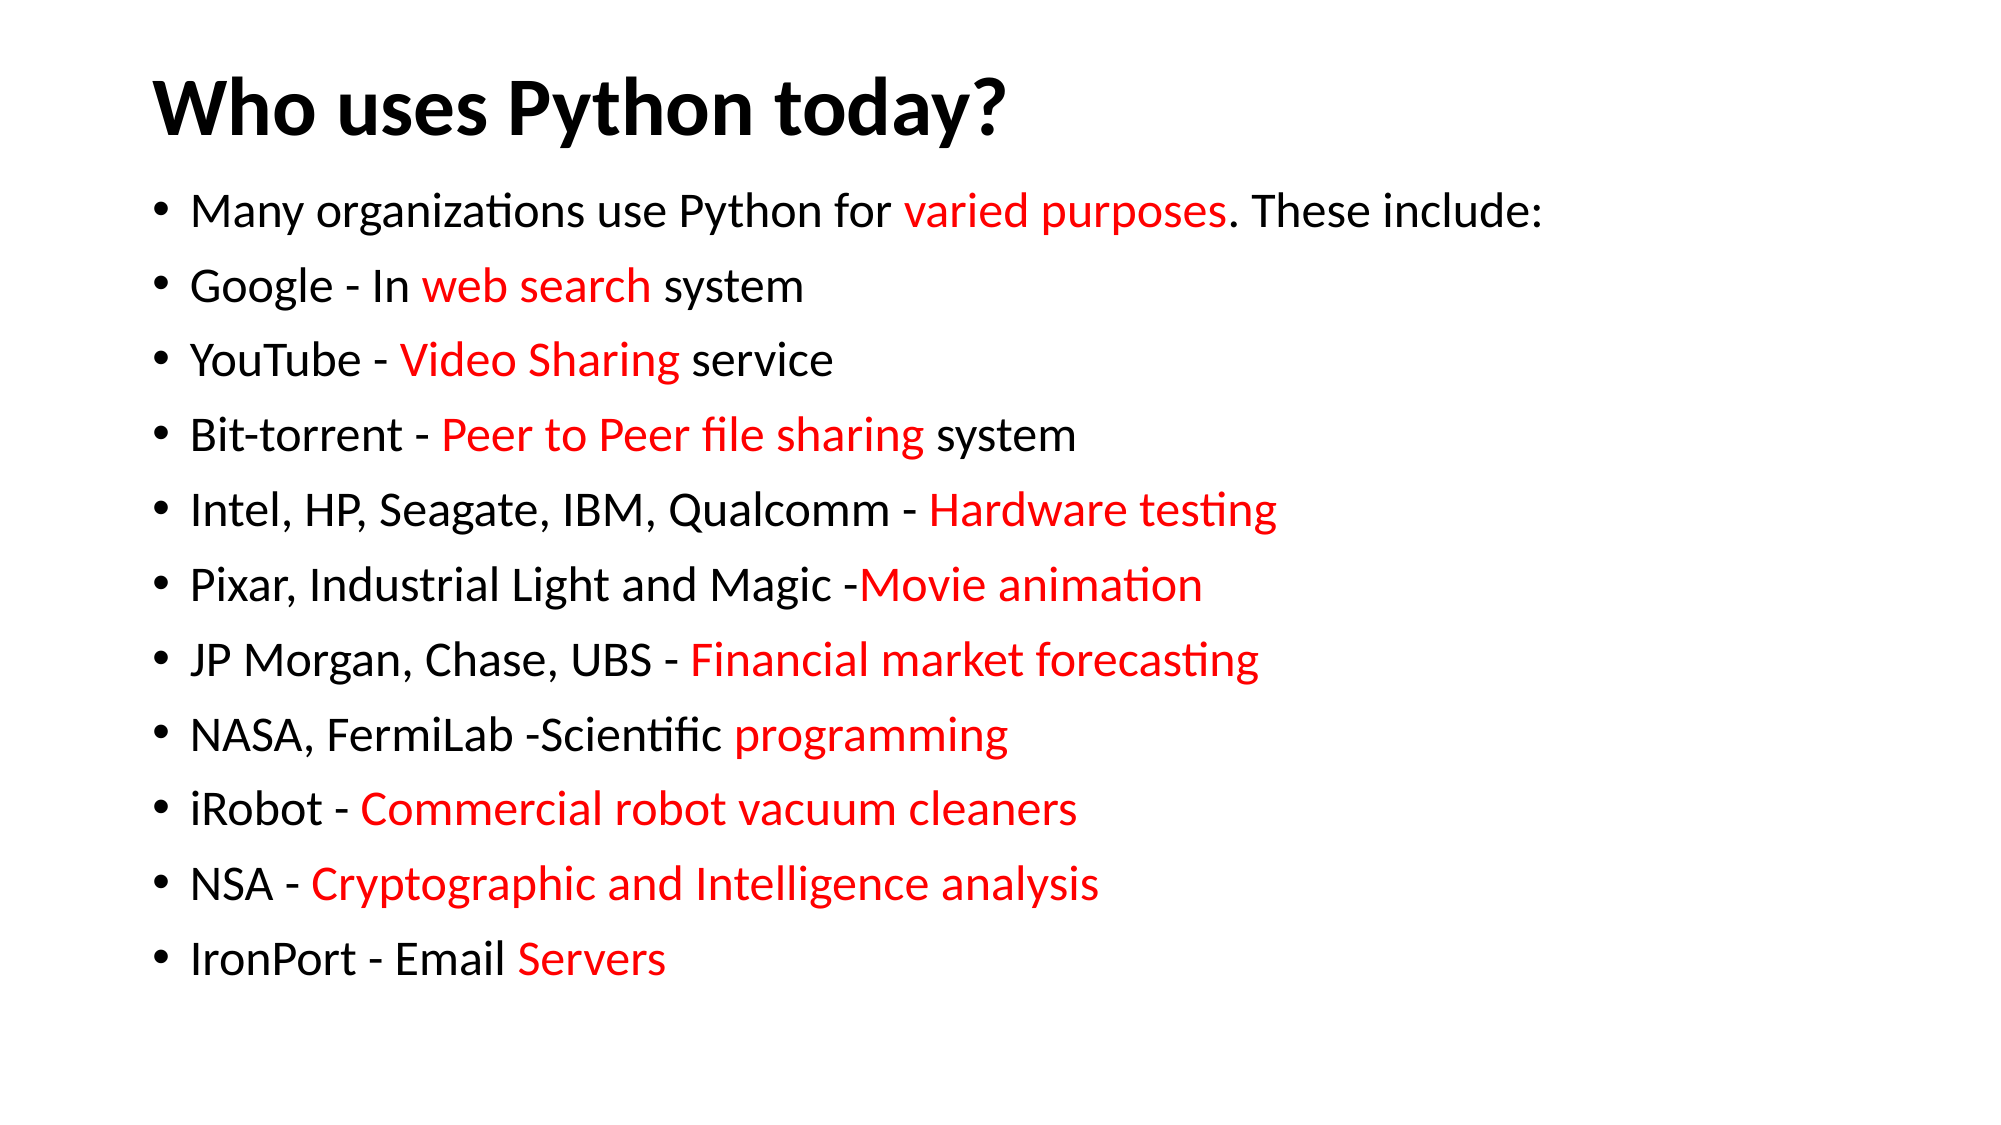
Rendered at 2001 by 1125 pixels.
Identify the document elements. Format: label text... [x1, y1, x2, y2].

list Many organizations use Python for varied purposes. These include: Google - In web search system YouTube - Video Sharing service Bit-torrent - Peer to Peer file sharing system Intel, HP, Seagate, IBM, Qualcomm - Hardware testing Pixar, Industrial Light and Magic -Movie animation JP Morgan, Chase, UBS - Financial market forecasting NASA, FermiLab -Scientific programming iRobot - Commercial robot vacuum cleaners NSA - Cryptographic and Intelligence analysis IronPort - Email Servers [137, 176, 1863, 997]
title Who uses Python today? [137, 59, 1863, 158]
